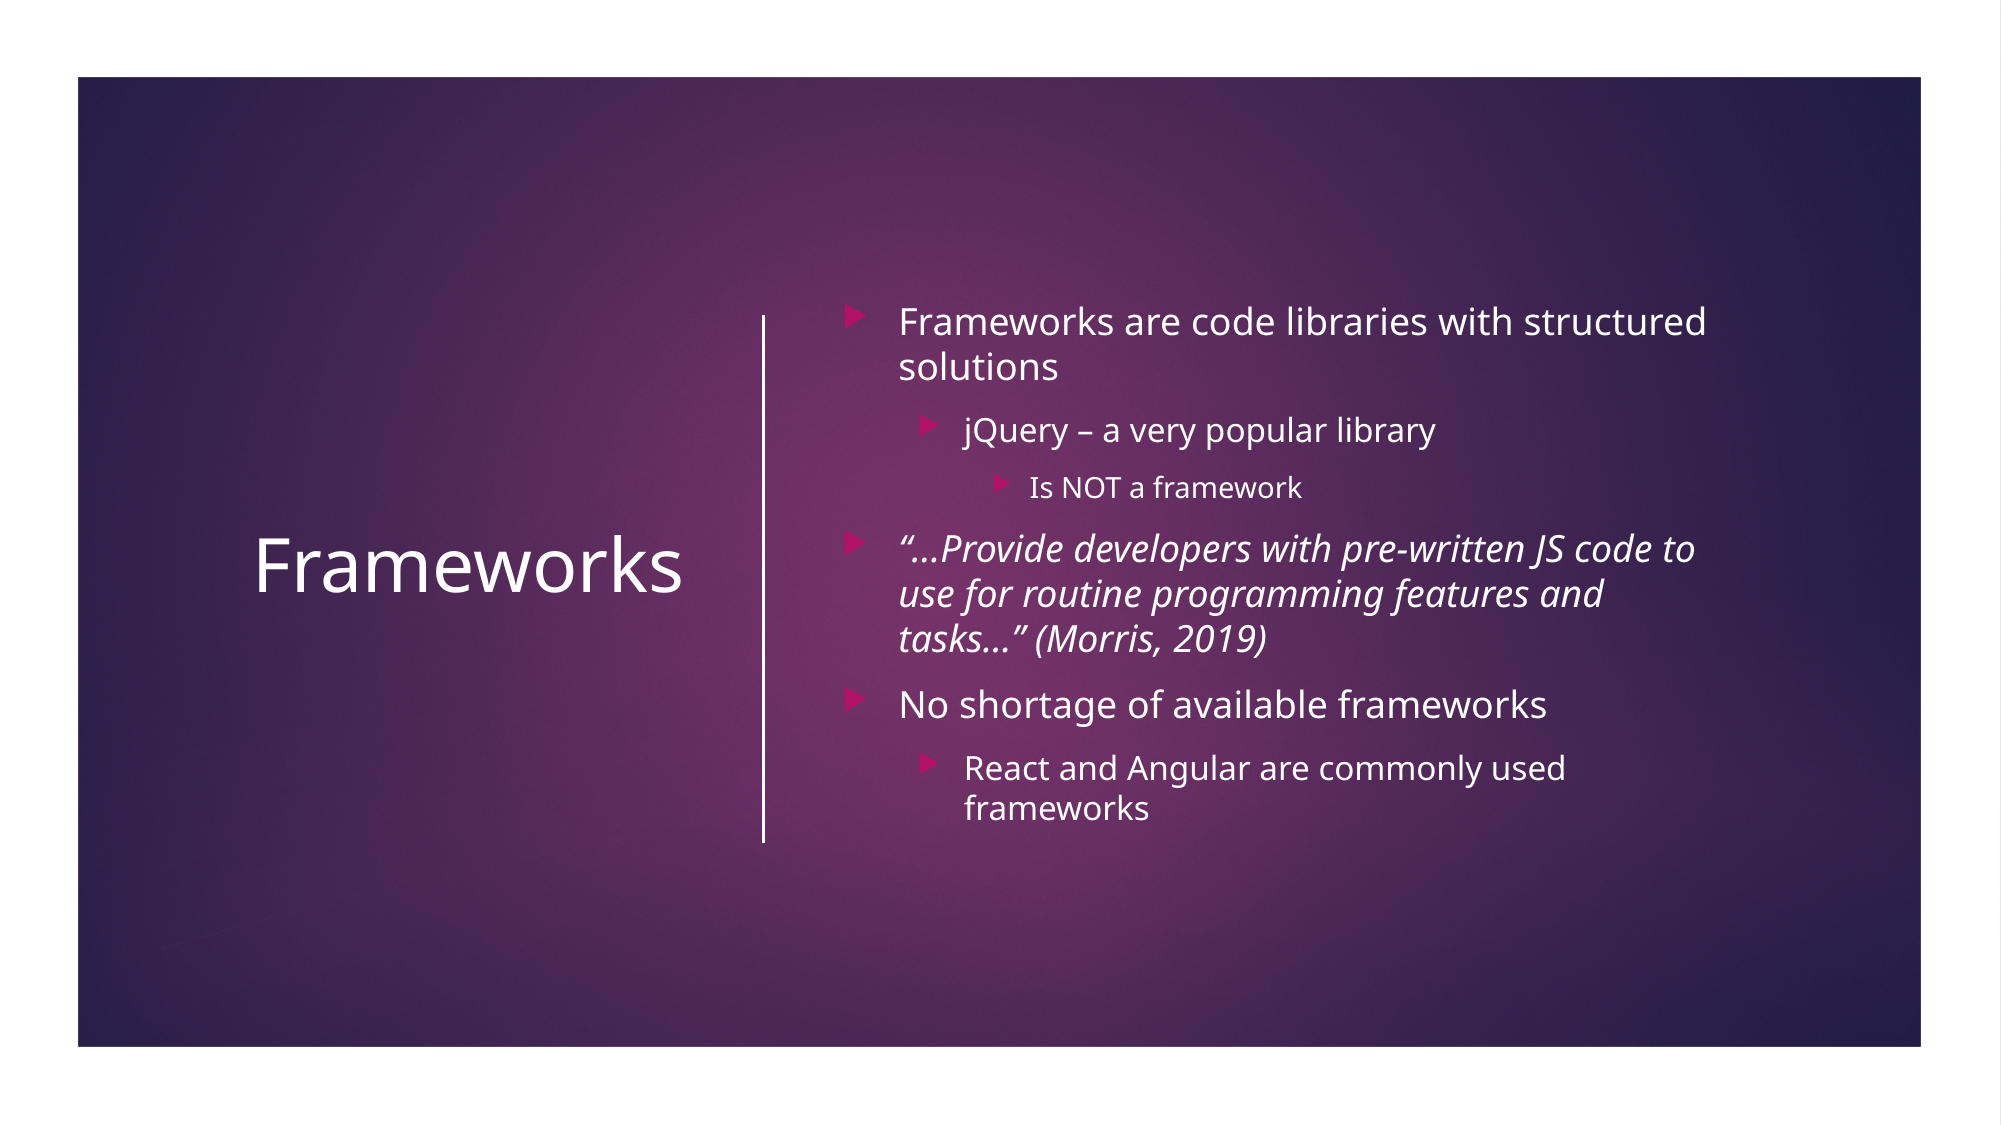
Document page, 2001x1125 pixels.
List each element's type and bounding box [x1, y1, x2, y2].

text_box [0, 0, 2000, 1125]
